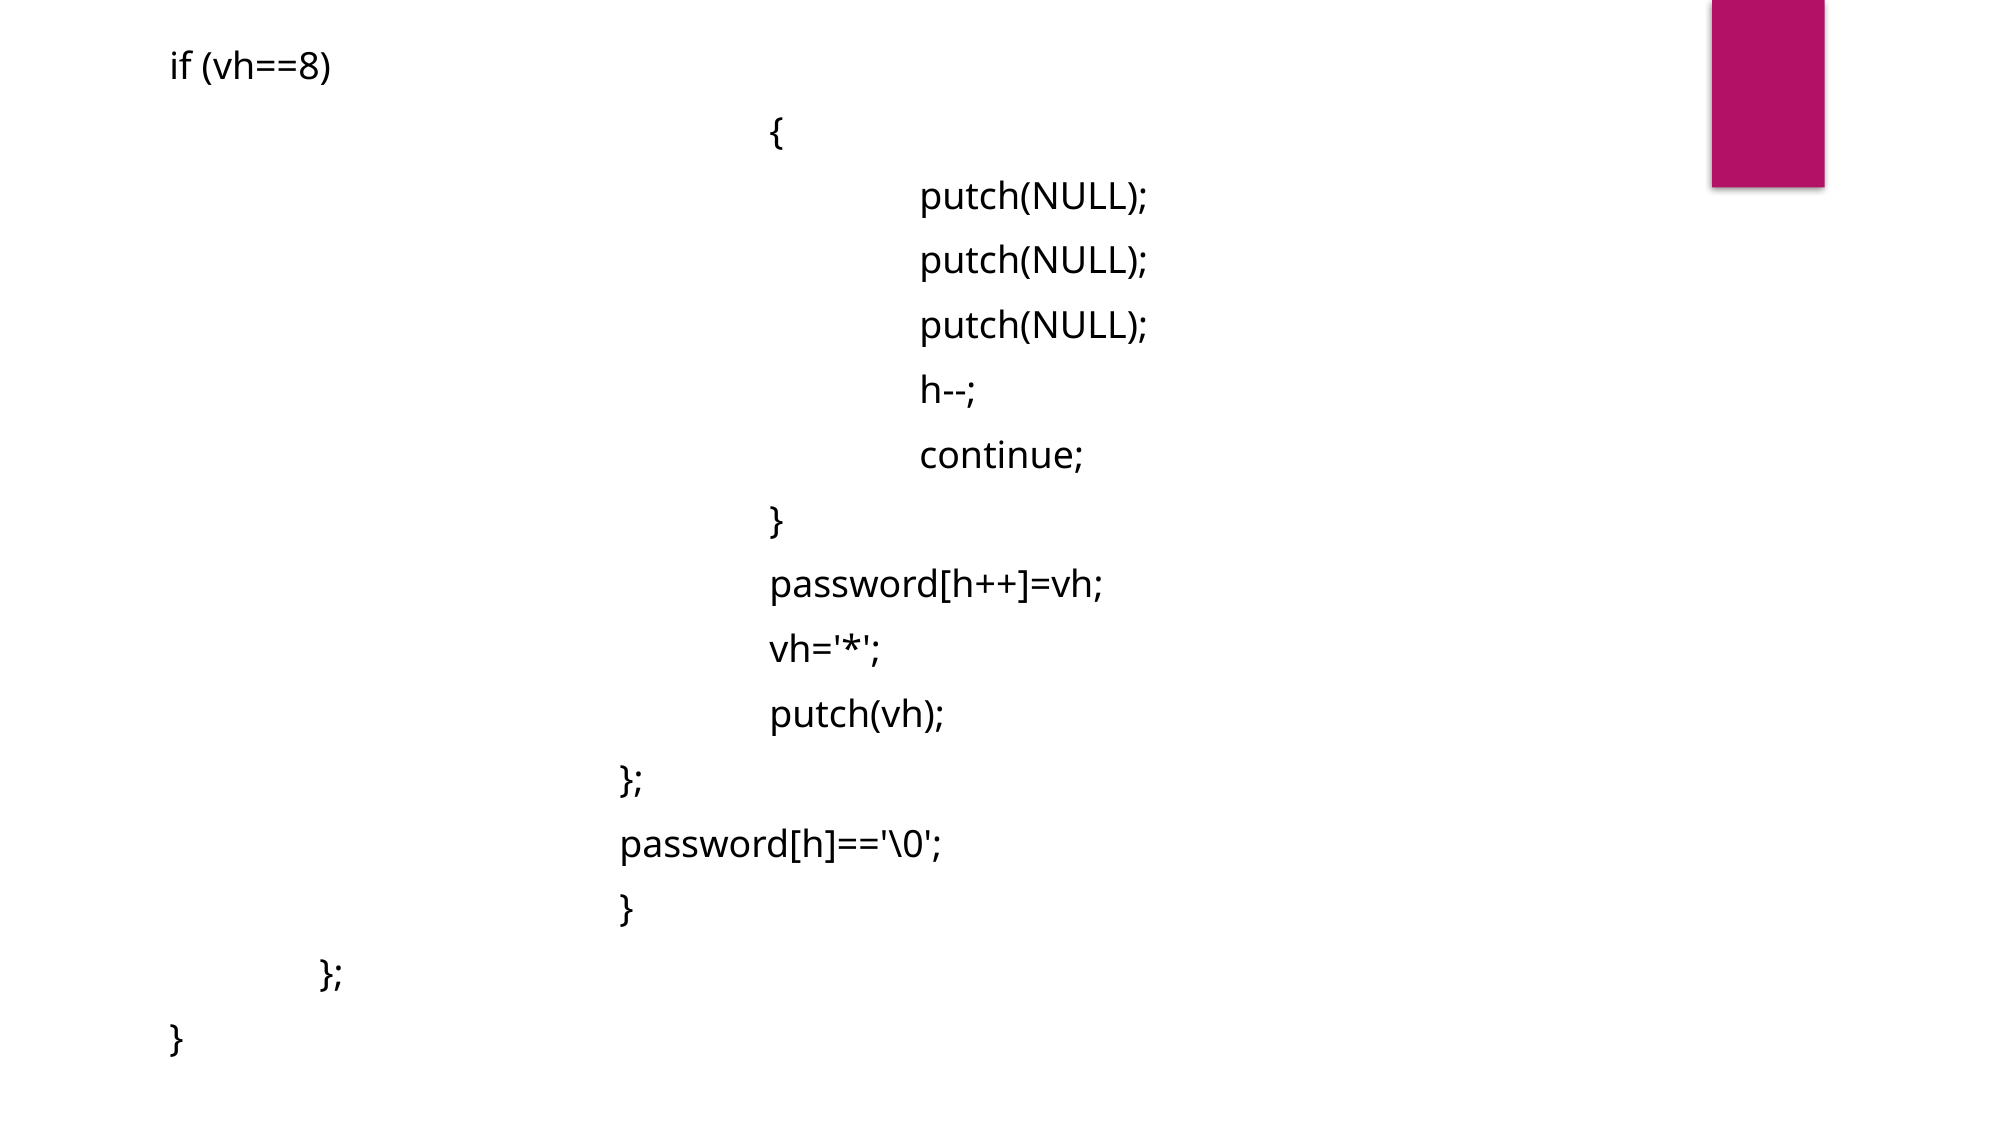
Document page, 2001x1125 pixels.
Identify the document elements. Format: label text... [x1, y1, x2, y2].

text_box if (vh==8) { putch(NULL); putch(NULL); putch(NULL); h--; continue; } password[h++]=vh; vh='*'; putch(vh); }; password[h]=='\0'; } }; } [154, 31, 1501, 1115]
